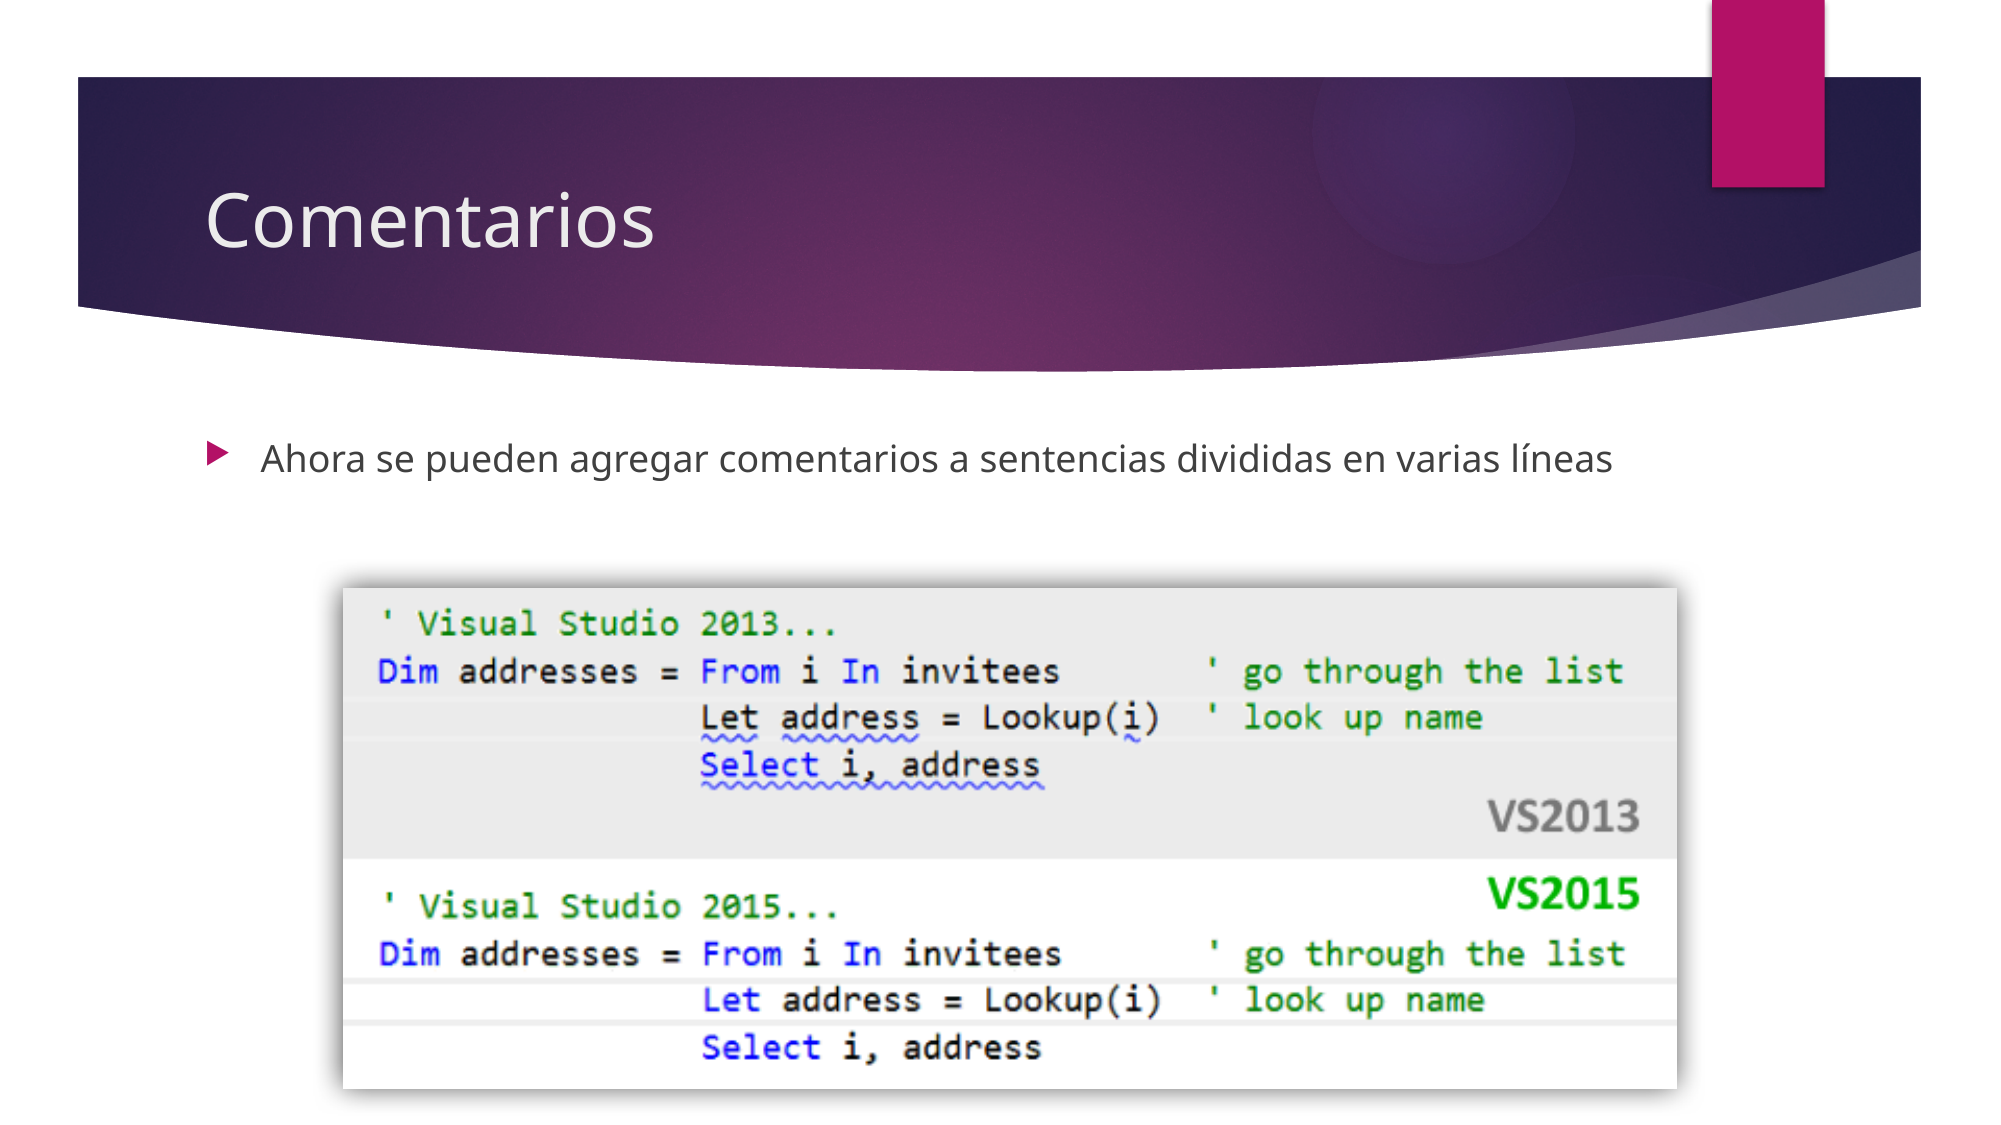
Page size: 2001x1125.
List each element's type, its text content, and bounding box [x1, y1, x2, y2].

picture [342, 588, 1677, 1089]
list Ahora se pueden agregar comentarios a sentencias divididas en varias líneas [189, 427, 1832, 988]
title Comentarios [189, 159, 1627, 276]
